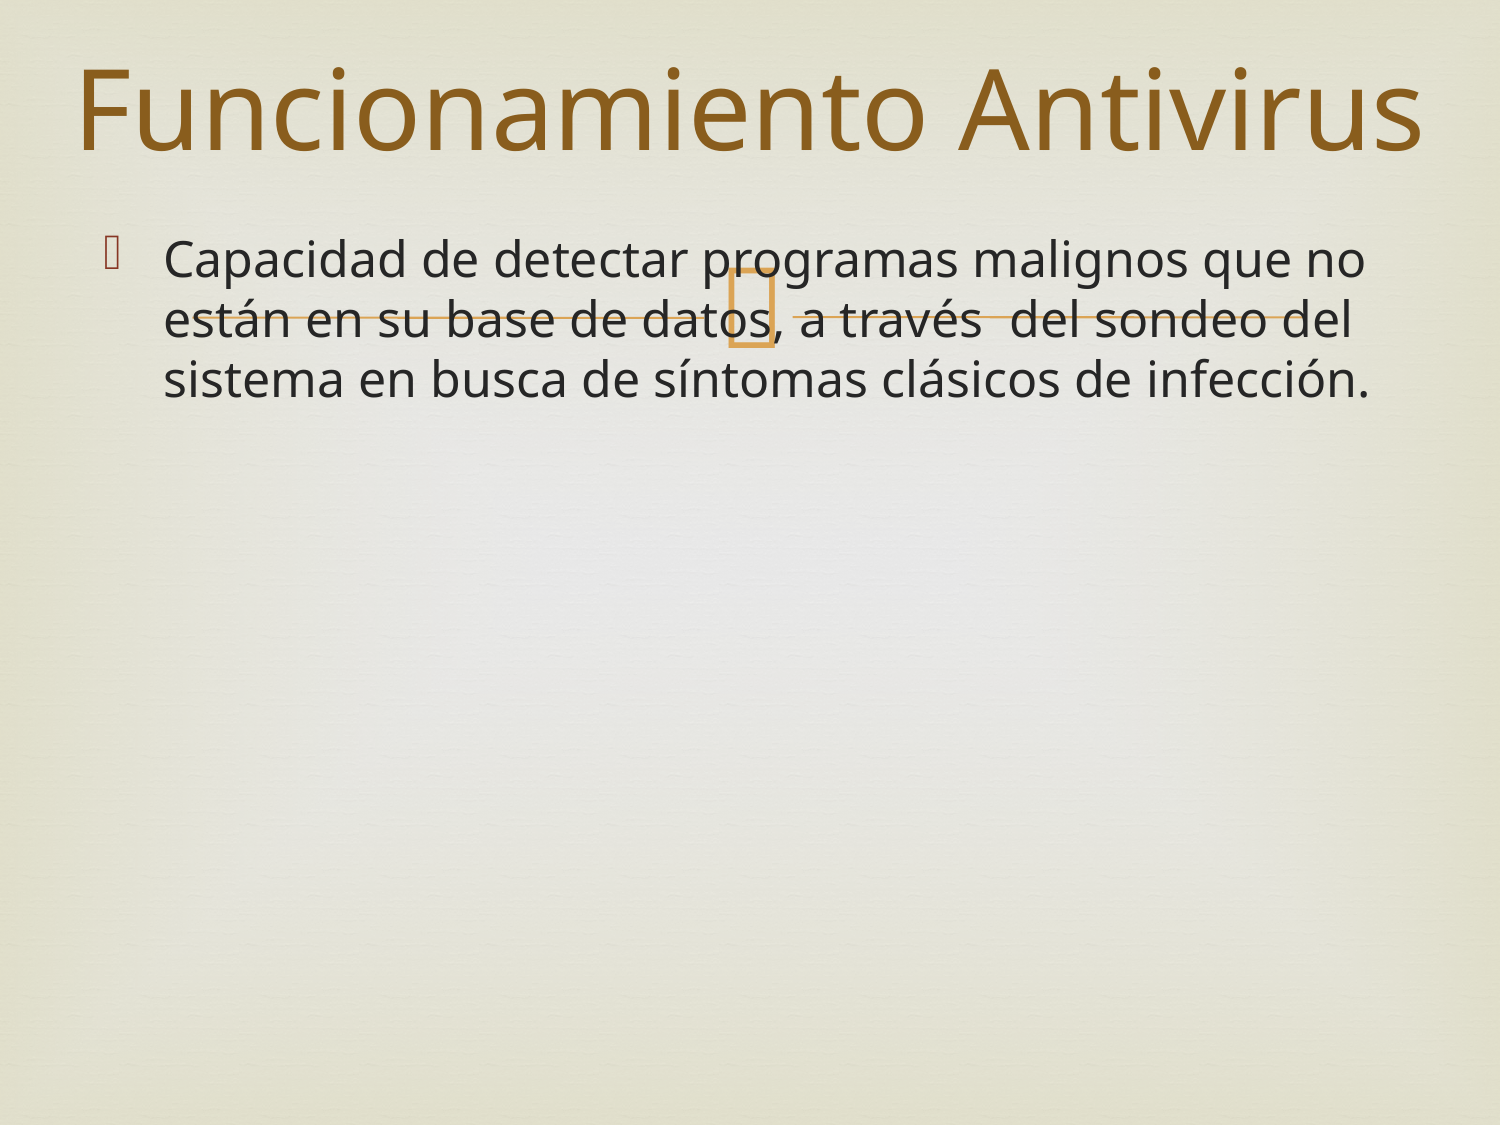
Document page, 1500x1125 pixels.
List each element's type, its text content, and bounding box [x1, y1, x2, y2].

list Capacidad de detectar programas malignos que no están en su base de datos, a través del sondeo del sistema en busca de síntomas clásicos de infección. [88, 219, 1447, 1071]
title Funcionamiento Antivirus [53, 19, 1447, 192]
